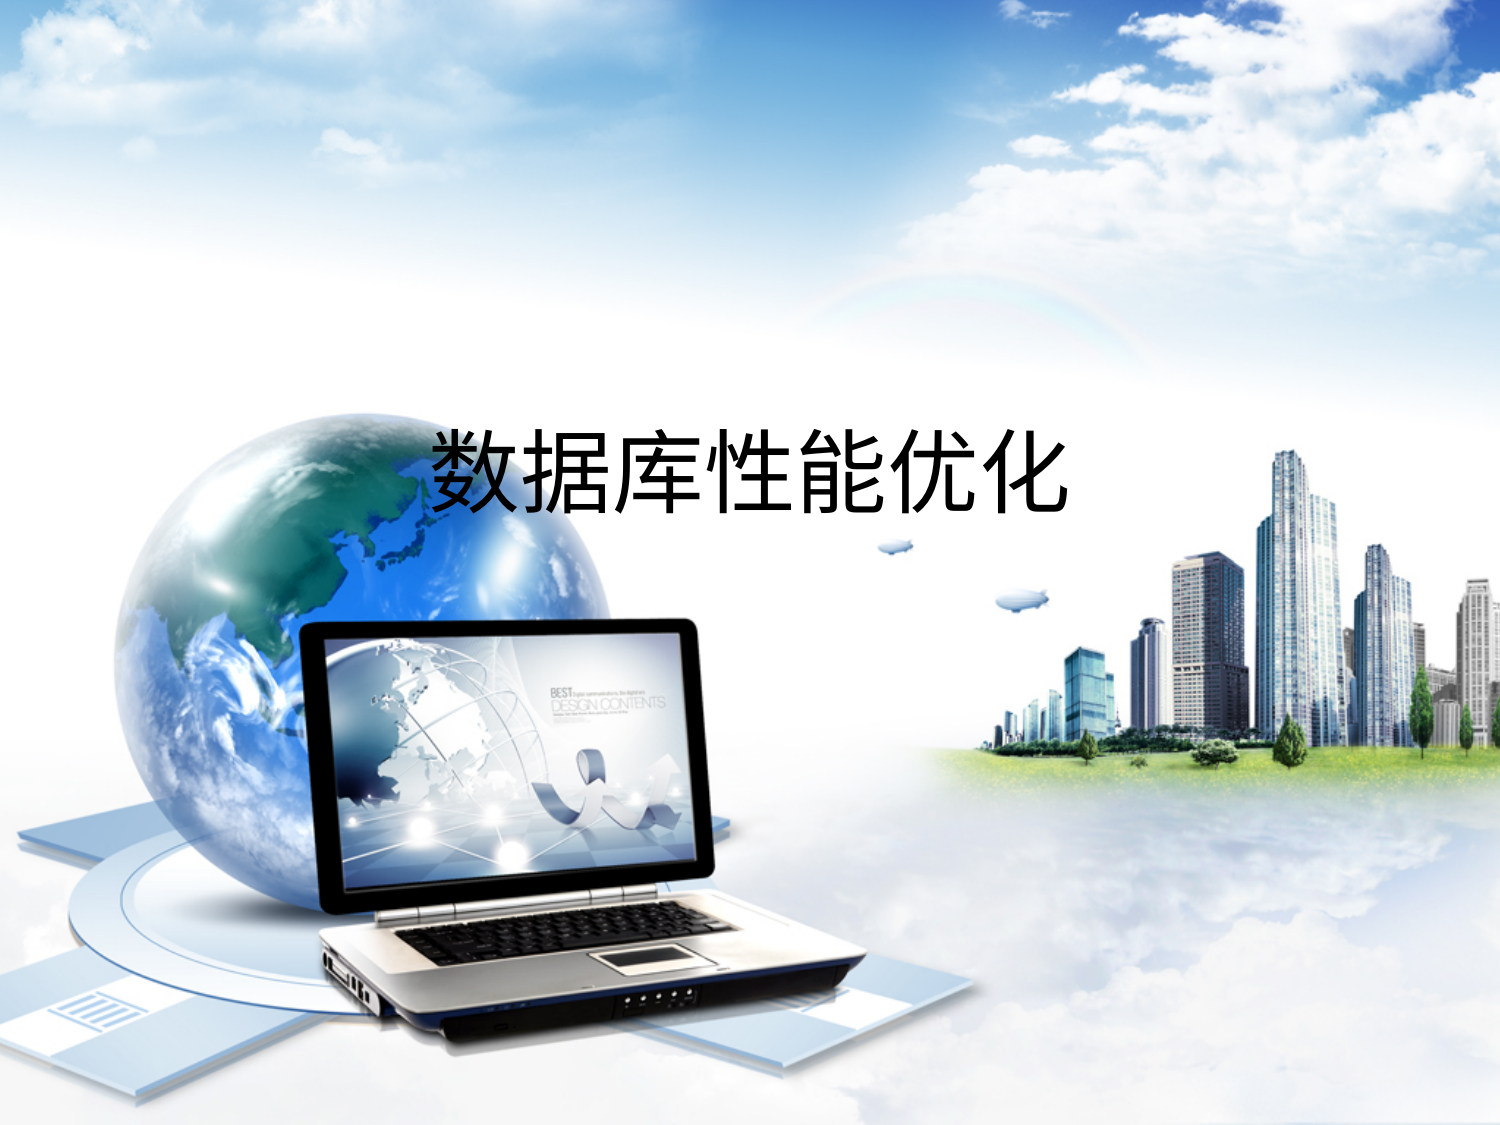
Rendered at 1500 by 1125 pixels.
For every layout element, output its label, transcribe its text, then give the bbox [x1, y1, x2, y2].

title 数据库性能优化 [112, 349, 1388, 591]
picture [0, 0, 1500, 1125]
